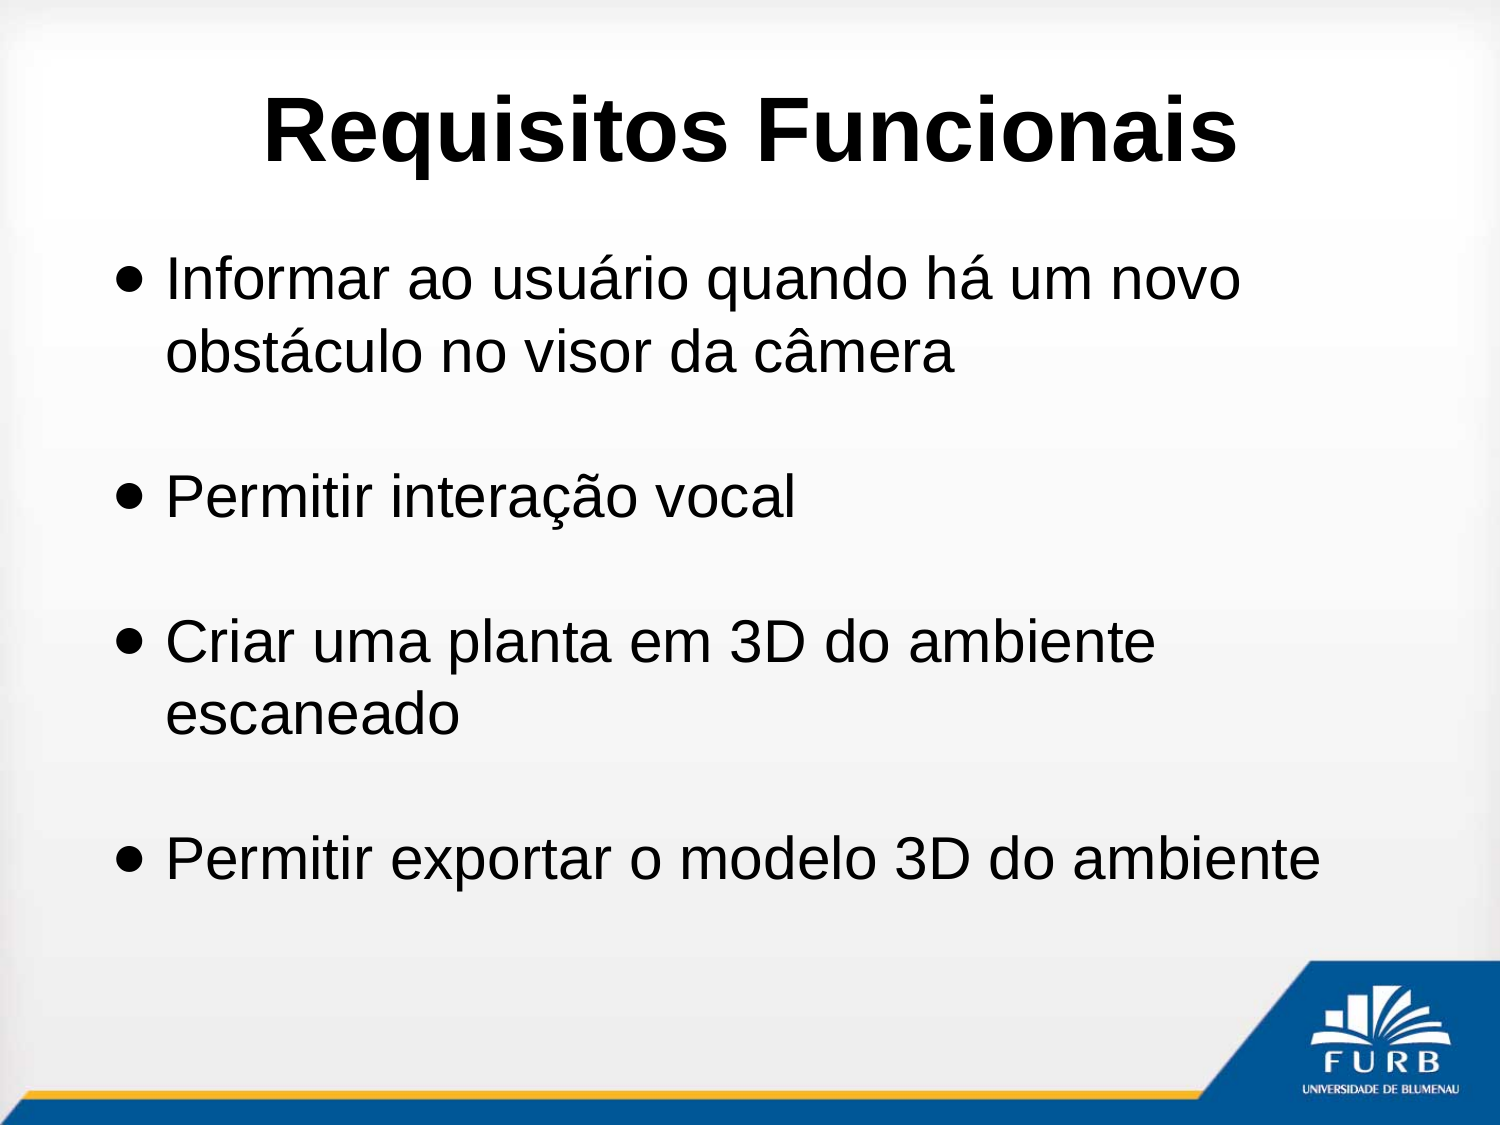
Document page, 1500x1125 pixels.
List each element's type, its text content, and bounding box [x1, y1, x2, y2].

title Requisitos Funcionais [76, 30, 1427, 219]
picture [0, 0, 1500, 1125]
list Informar ao usuário quando há um novo obstáculo no visor da câmera Permitir interação vocal Criar uma planta em 3D do ambiente escaneado Permitir exportar o modelo 3D do ambiente [75, 231, 1425, 1000]
